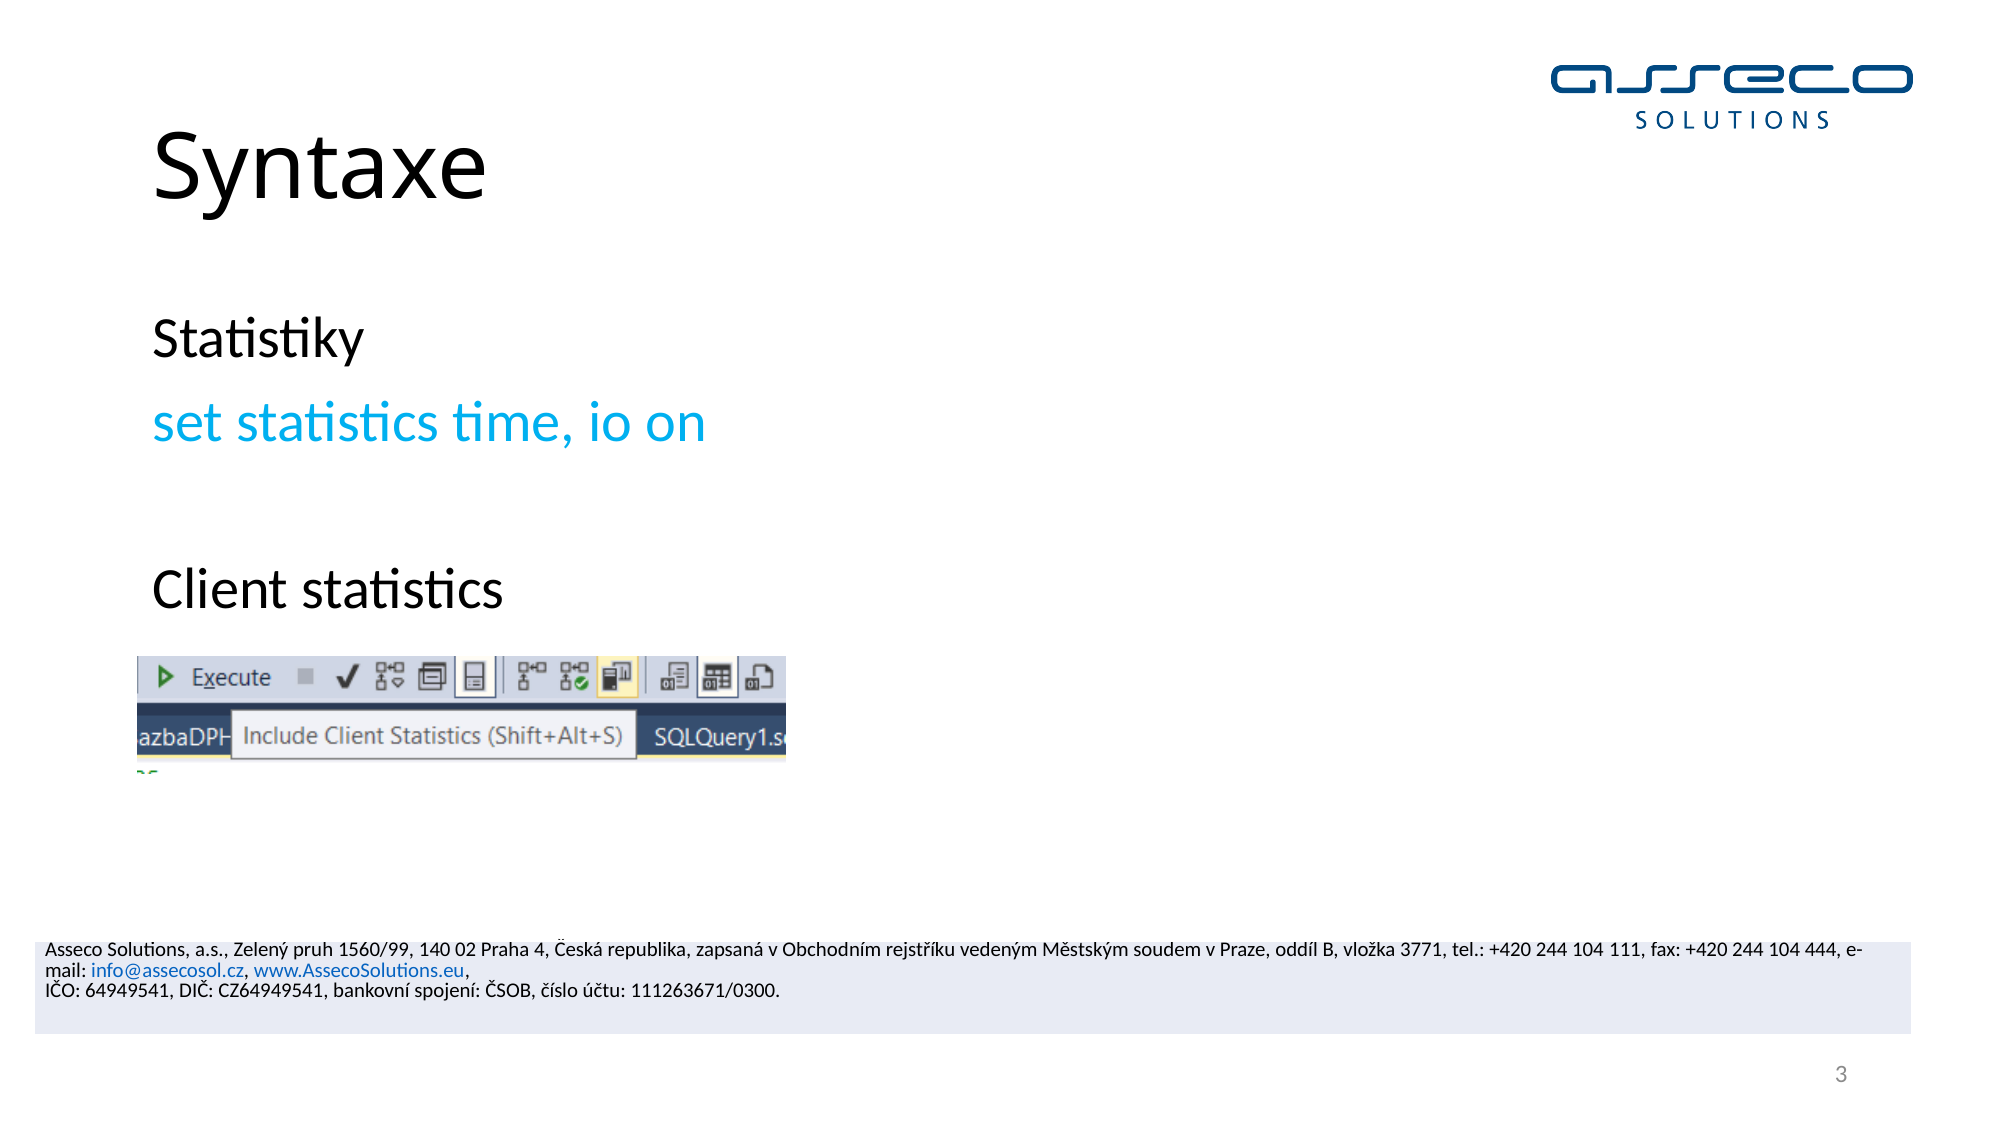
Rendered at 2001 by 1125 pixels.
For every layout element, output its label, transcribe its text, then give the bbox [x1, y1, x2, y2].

table_header Asseco Solutions, a.s., Zelený pruh 1560/99, 140 02 Praha 4, Česká republika, zapsaná v Obchodním rejstříku vedeným Městským soudem v Praze, oddíl B, vložka 3771, tel.: +420 244 104 111, fax: +420 244 104 444, e-mail: info@assecosol.cz, www.AssecoSolutions.eu, IČO: 64949541, DIČ: CZ64949541, bankovní spojení: ČSOB, číslo účtu: 111263671/0300. [35, 942, 1911, 1034]
list Statistiky set statistics time, io on Client statistics [137, 299, 1863, 940]
title Syntaxe [137, 59, 1863, 278]
slide_number 3 [1412, 1042, 1863, 1103]
picture [1551, 65, 1913, 129]
picture [137, 656, 786, 774]
